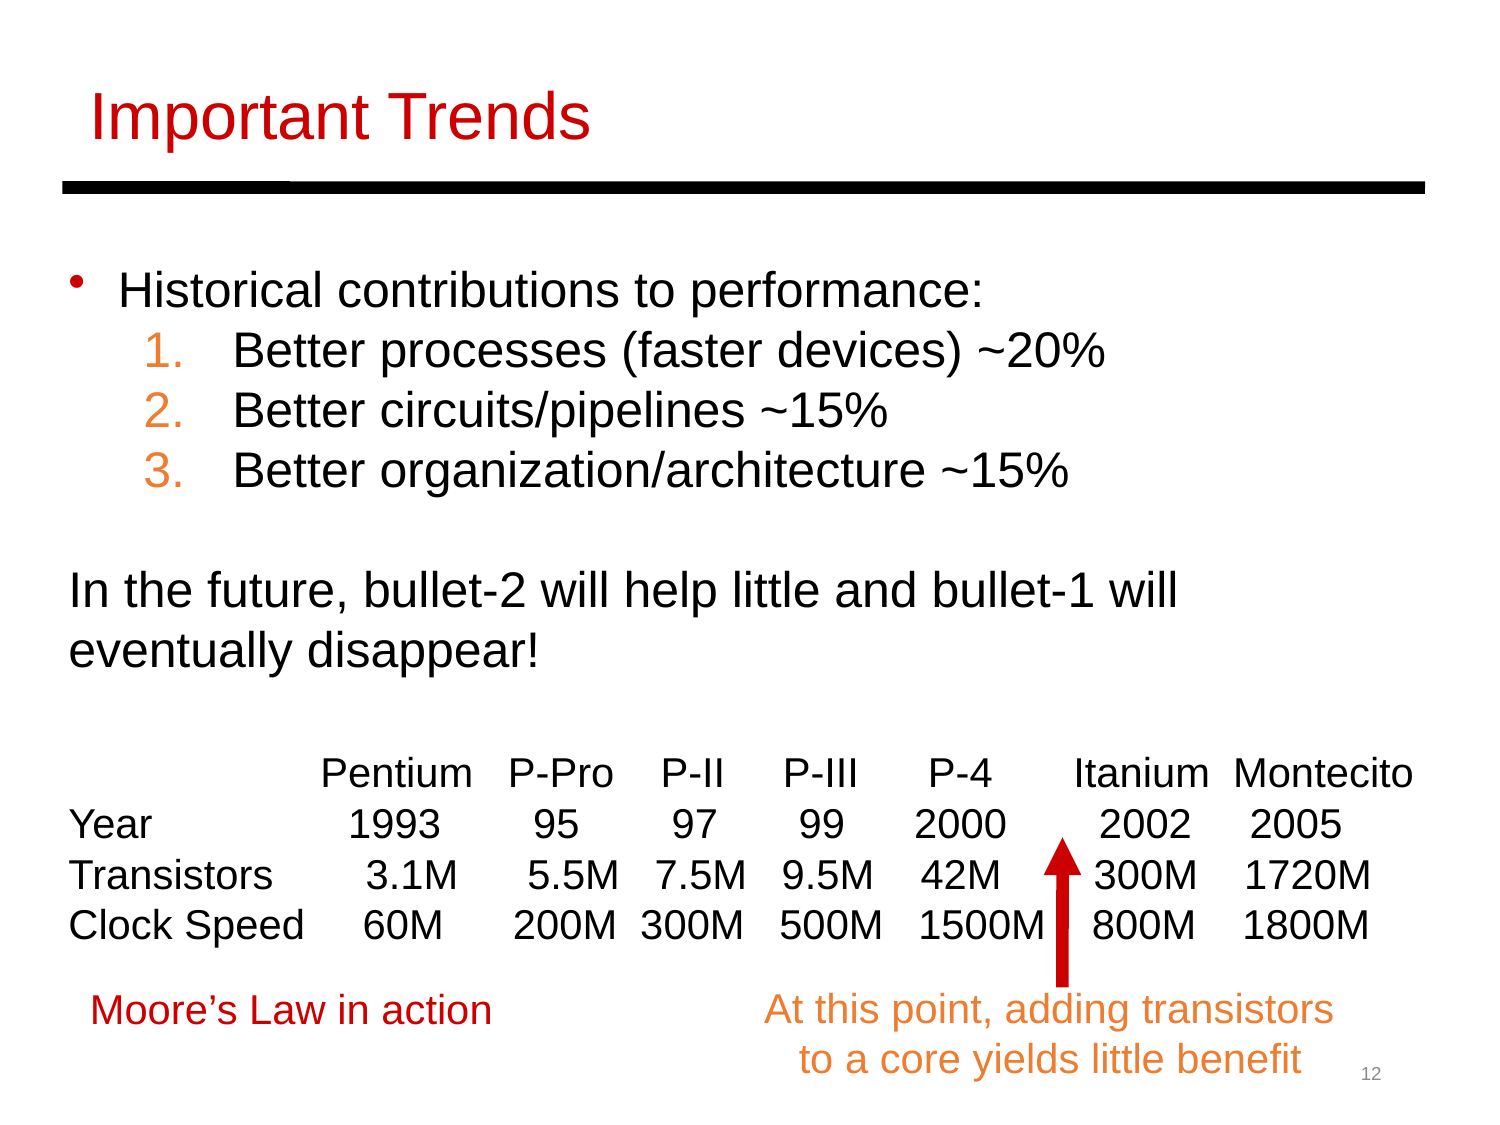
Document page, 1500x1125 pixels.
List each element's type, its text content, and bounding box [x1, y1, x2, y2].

slide_number 12 [1059, 1042, 1397, 1103]
text_box Historical contributions to performance: Better processes (faster devices) ~20% Better circuits/pipelines ~15% Better organization/architecture ~15% In the future, bullet-2 will help little and bullet-1 will eventually disappear! Pentium P-Pro P-II P-III P-4 Itanium Montecito Year 1993 95 97 99 2000 2002 2005 Transistors 3.1M 5.5M 7.5M 9.5M 42M 300M 1720M Clock Speed 60M 200M 300M 500M 1500M 800M 1800M [53, 249, 1430, 955]
text_box At this point, adding transistors to a core yields little benefit [749, 974, 1350, 1090]
text_box [1056, 837, 1069, 974]
text_box Moore’s Law in action [74, 975, 508, 1040]
text_box Important Trends [74, 65, 608, 160]
